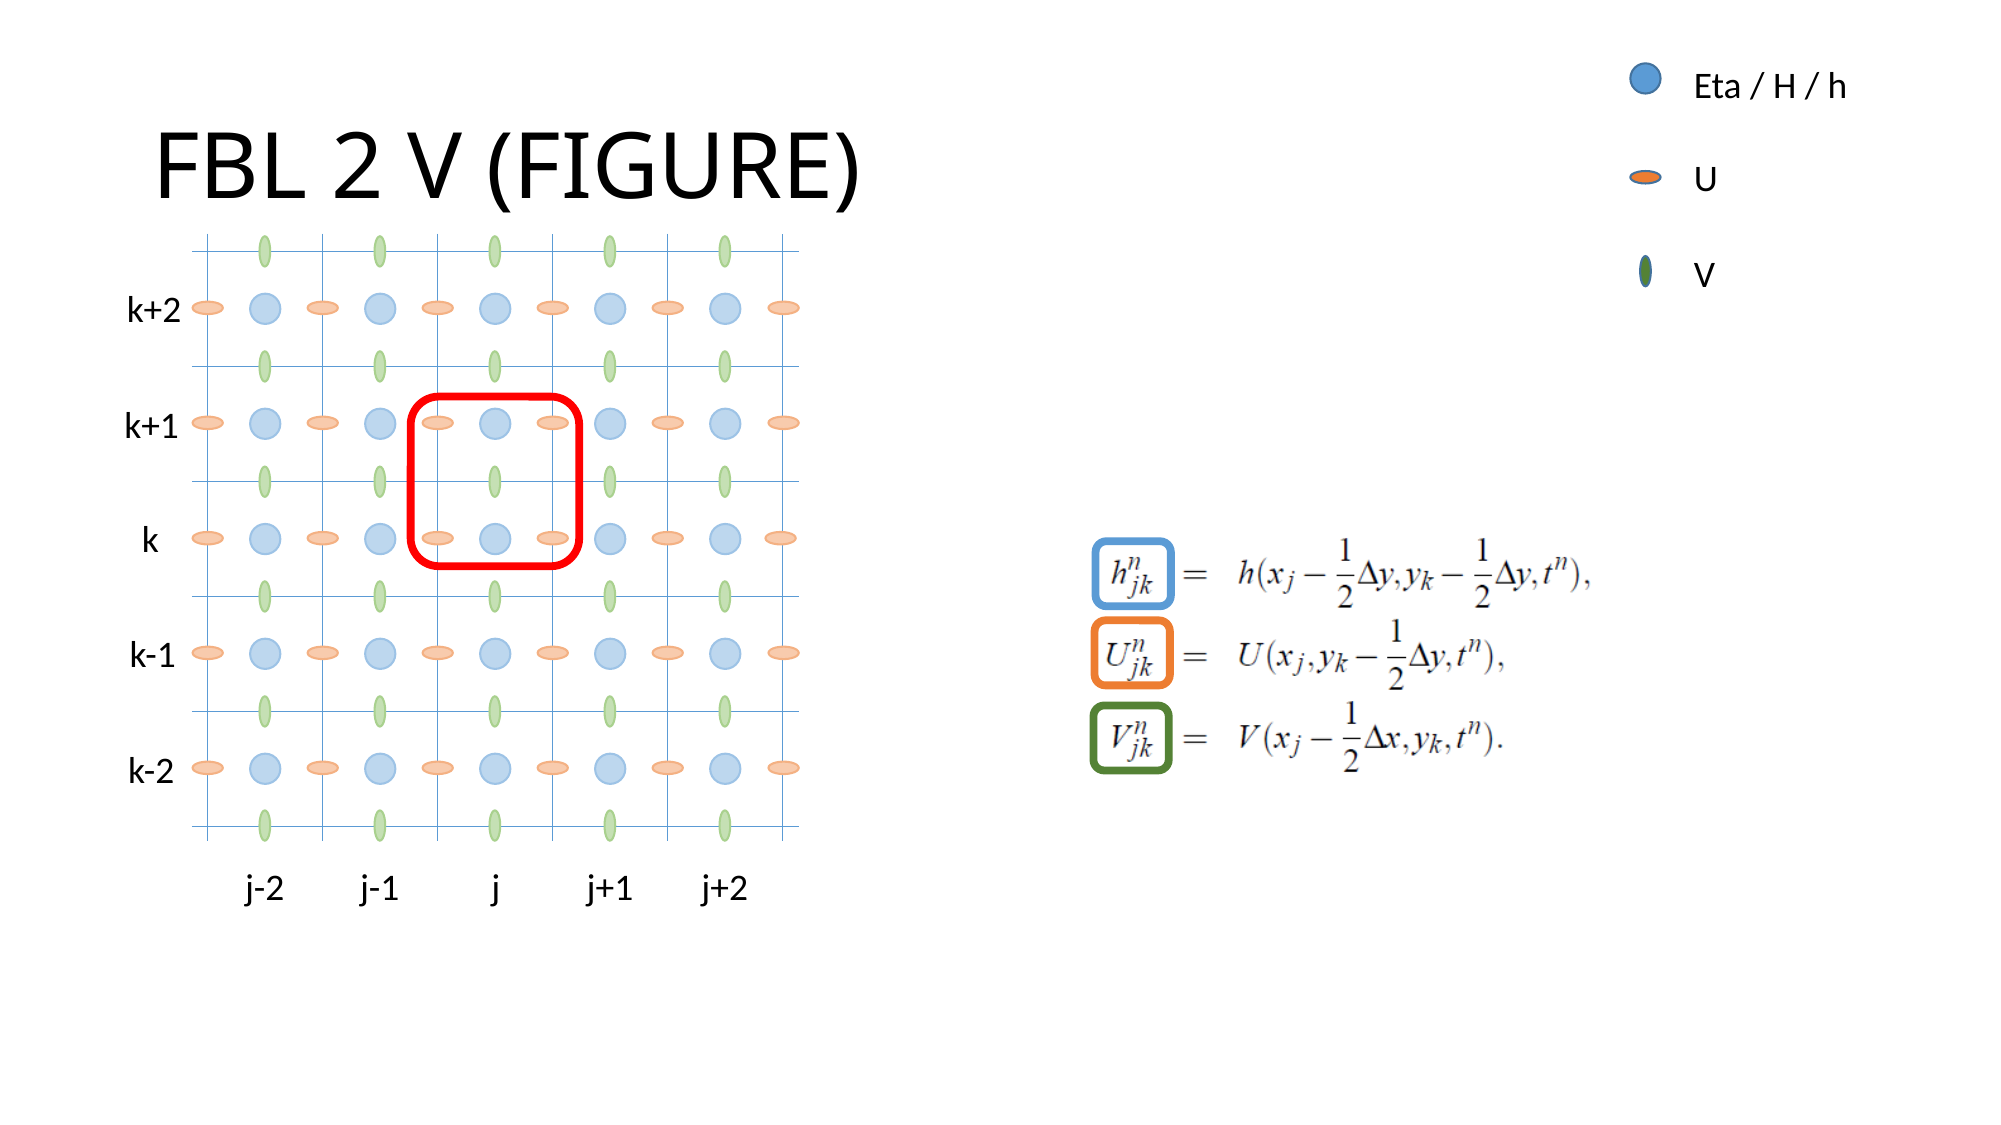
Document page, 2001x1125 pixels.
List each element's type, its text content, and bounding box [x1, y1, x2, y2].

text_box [191, 233, 800, 842]
picture [1064, 518, 1631, 791]
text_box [259, 236, 731, 277]
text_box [1630, 53, 1899, 304]
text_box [108, 277, 764, 917]
title FBL 2 V (FIGURE) [137, 59, 1630, 278]
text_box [764, 301, 799, 775]
